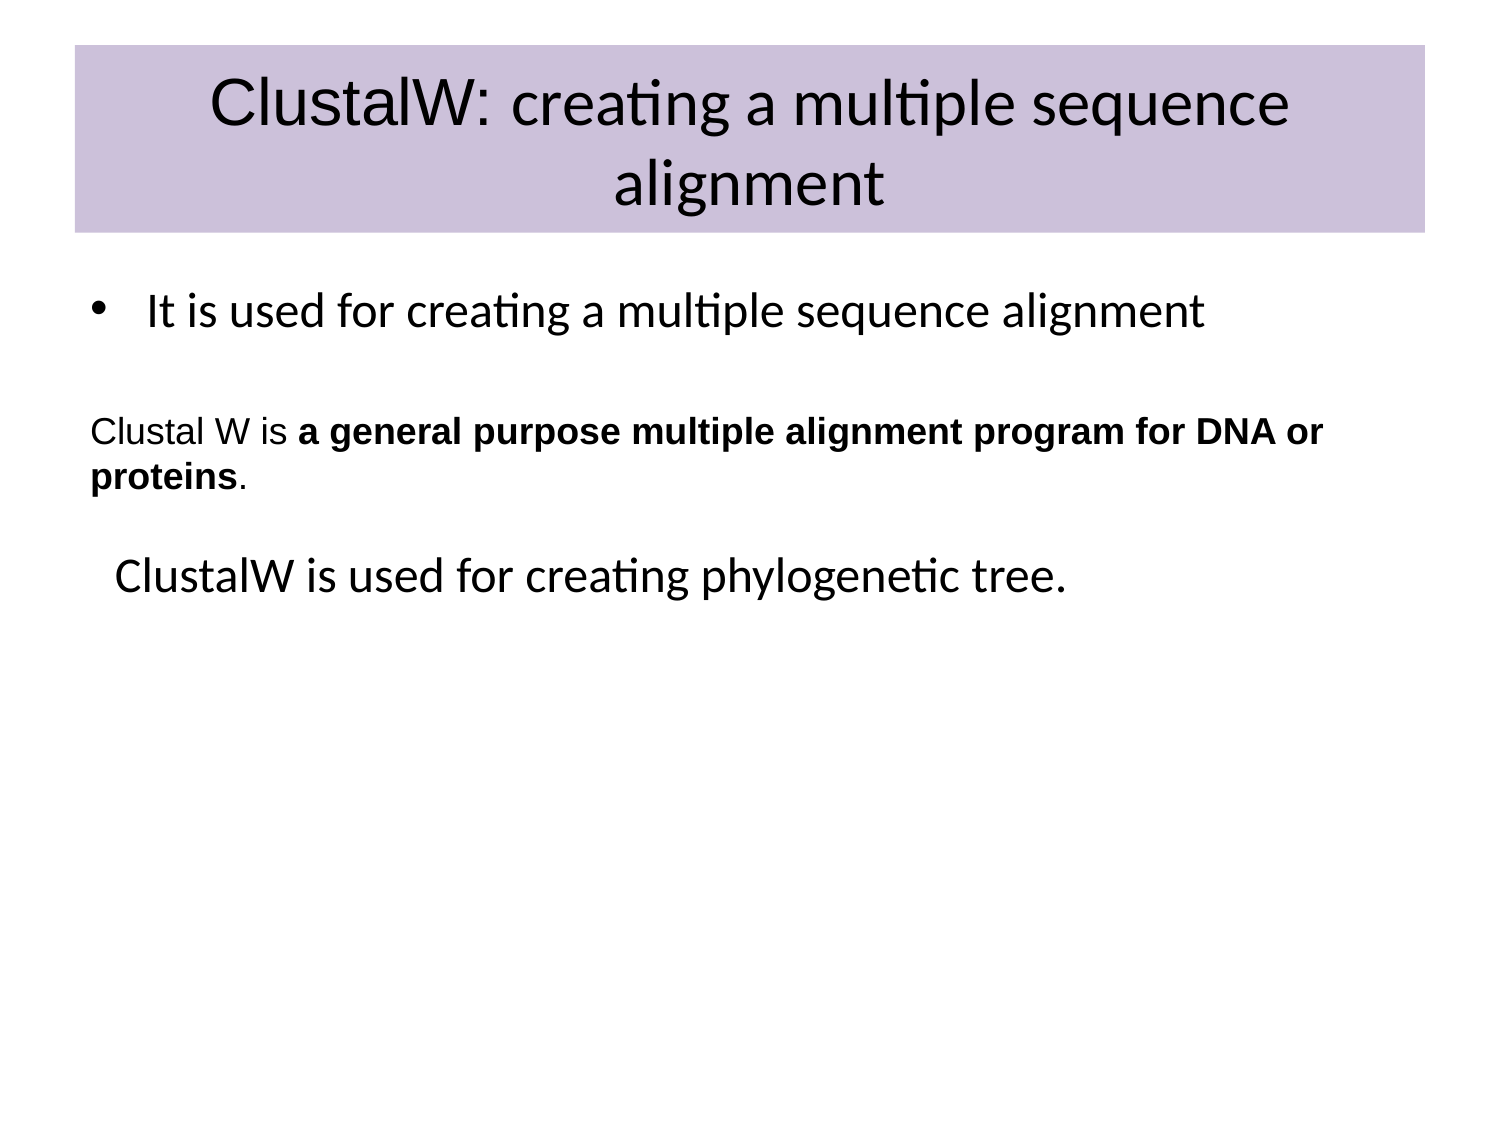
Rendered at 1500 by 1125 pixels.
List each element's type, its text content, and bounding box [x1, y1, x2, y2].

text_box It is used for creating a multiple sequence alignment Clustal W is a general purpose multiple alignment program for DNA or proteins. ClustalW is used for creating phylogenetic tree. [74, 270, 1425, 1013]
text_box ClustalW: creating a multiple sequence alignment [74, 45, 1425, 233]
